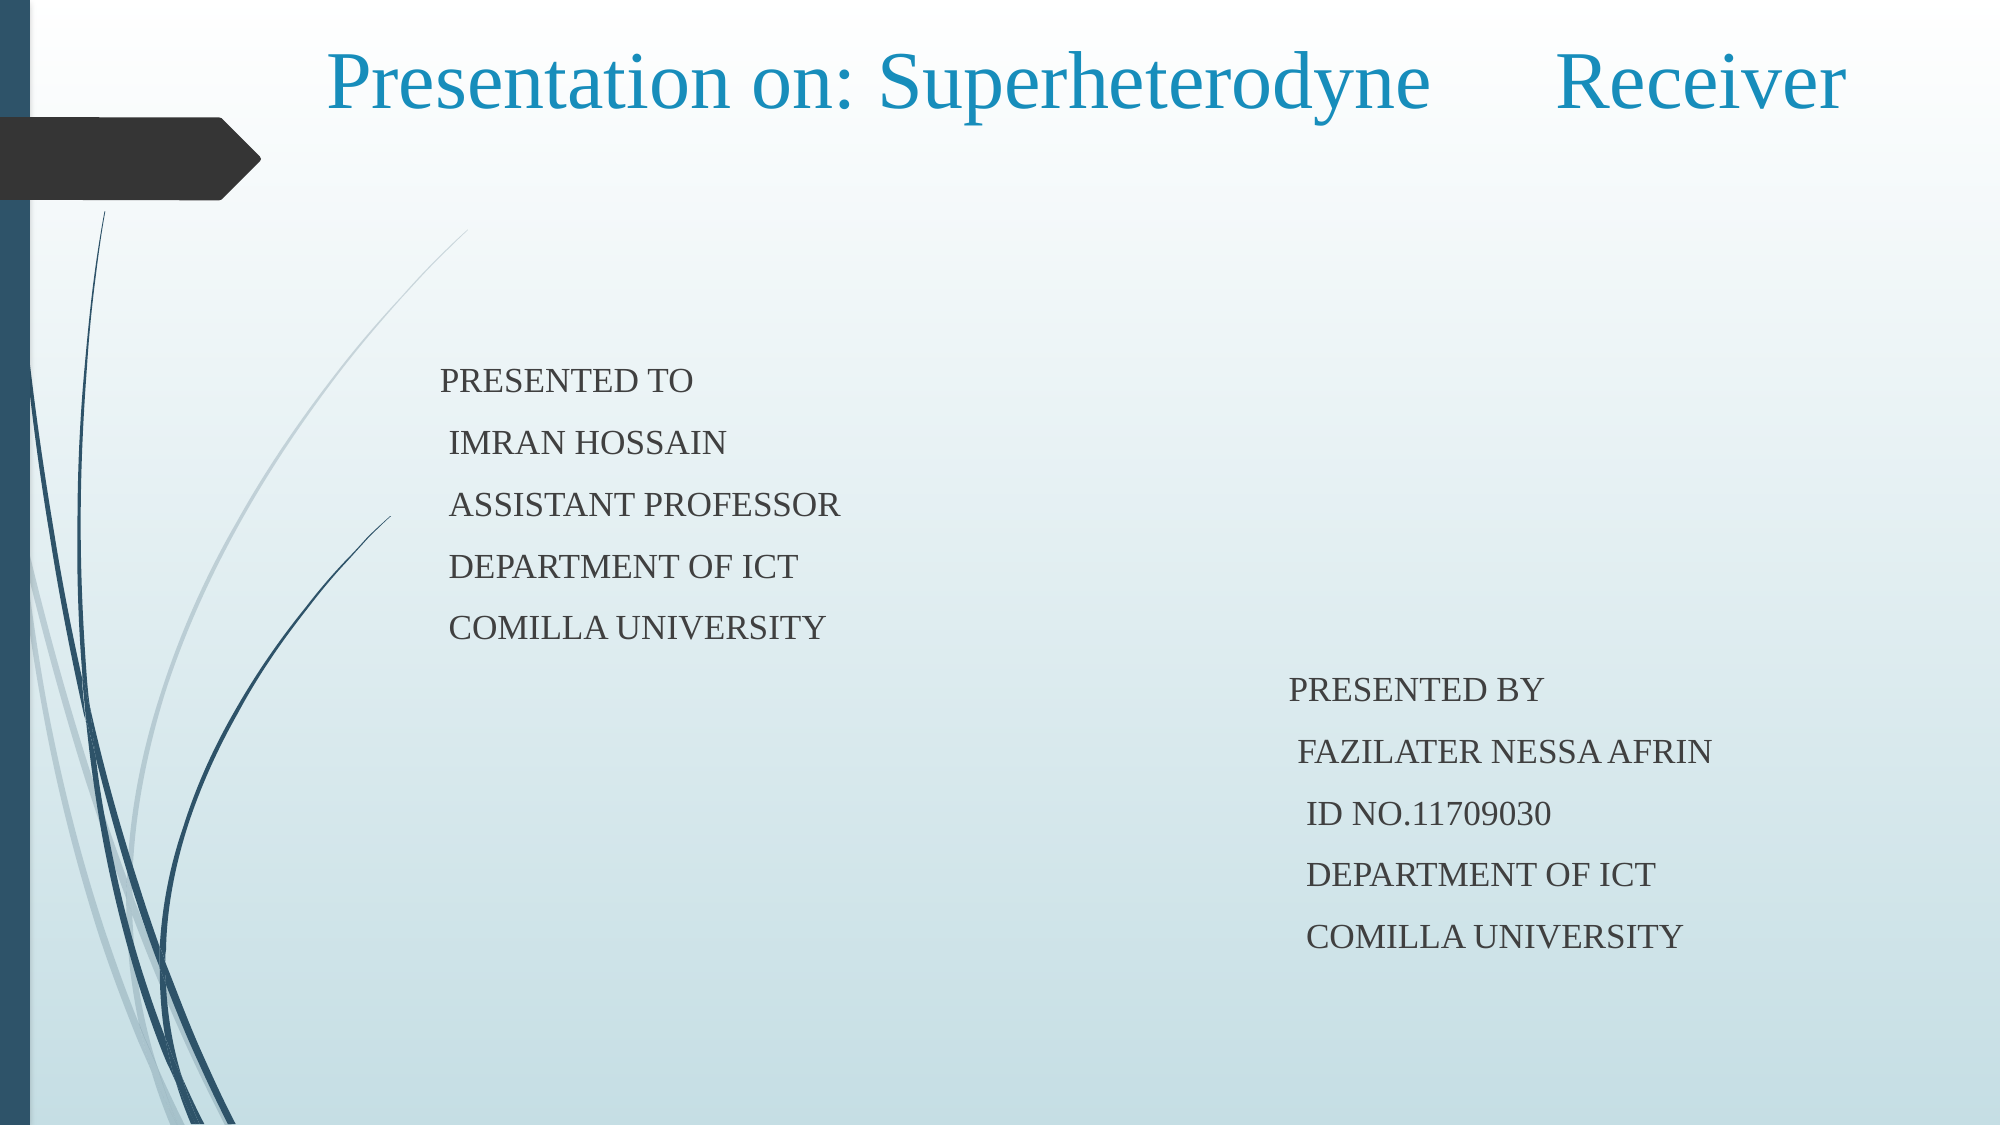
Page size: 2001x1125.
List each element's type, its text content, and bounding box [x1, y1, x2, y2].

list PRESENTED TO IMRAN HOSSAIN ASSISTANT PROFESSOR DEPARTMENT OF ICT COMILLA UNIVERSITY PRESENTED BY FAZILATER NESSA AFRIN ID NO.11709030 DEPARTMENT OF ICT COMILLA UNIVERSITY [424, 350, 1888, 970]
title Presentation on: Superheterodyne Receiver [286, 18, 1888, 224]
